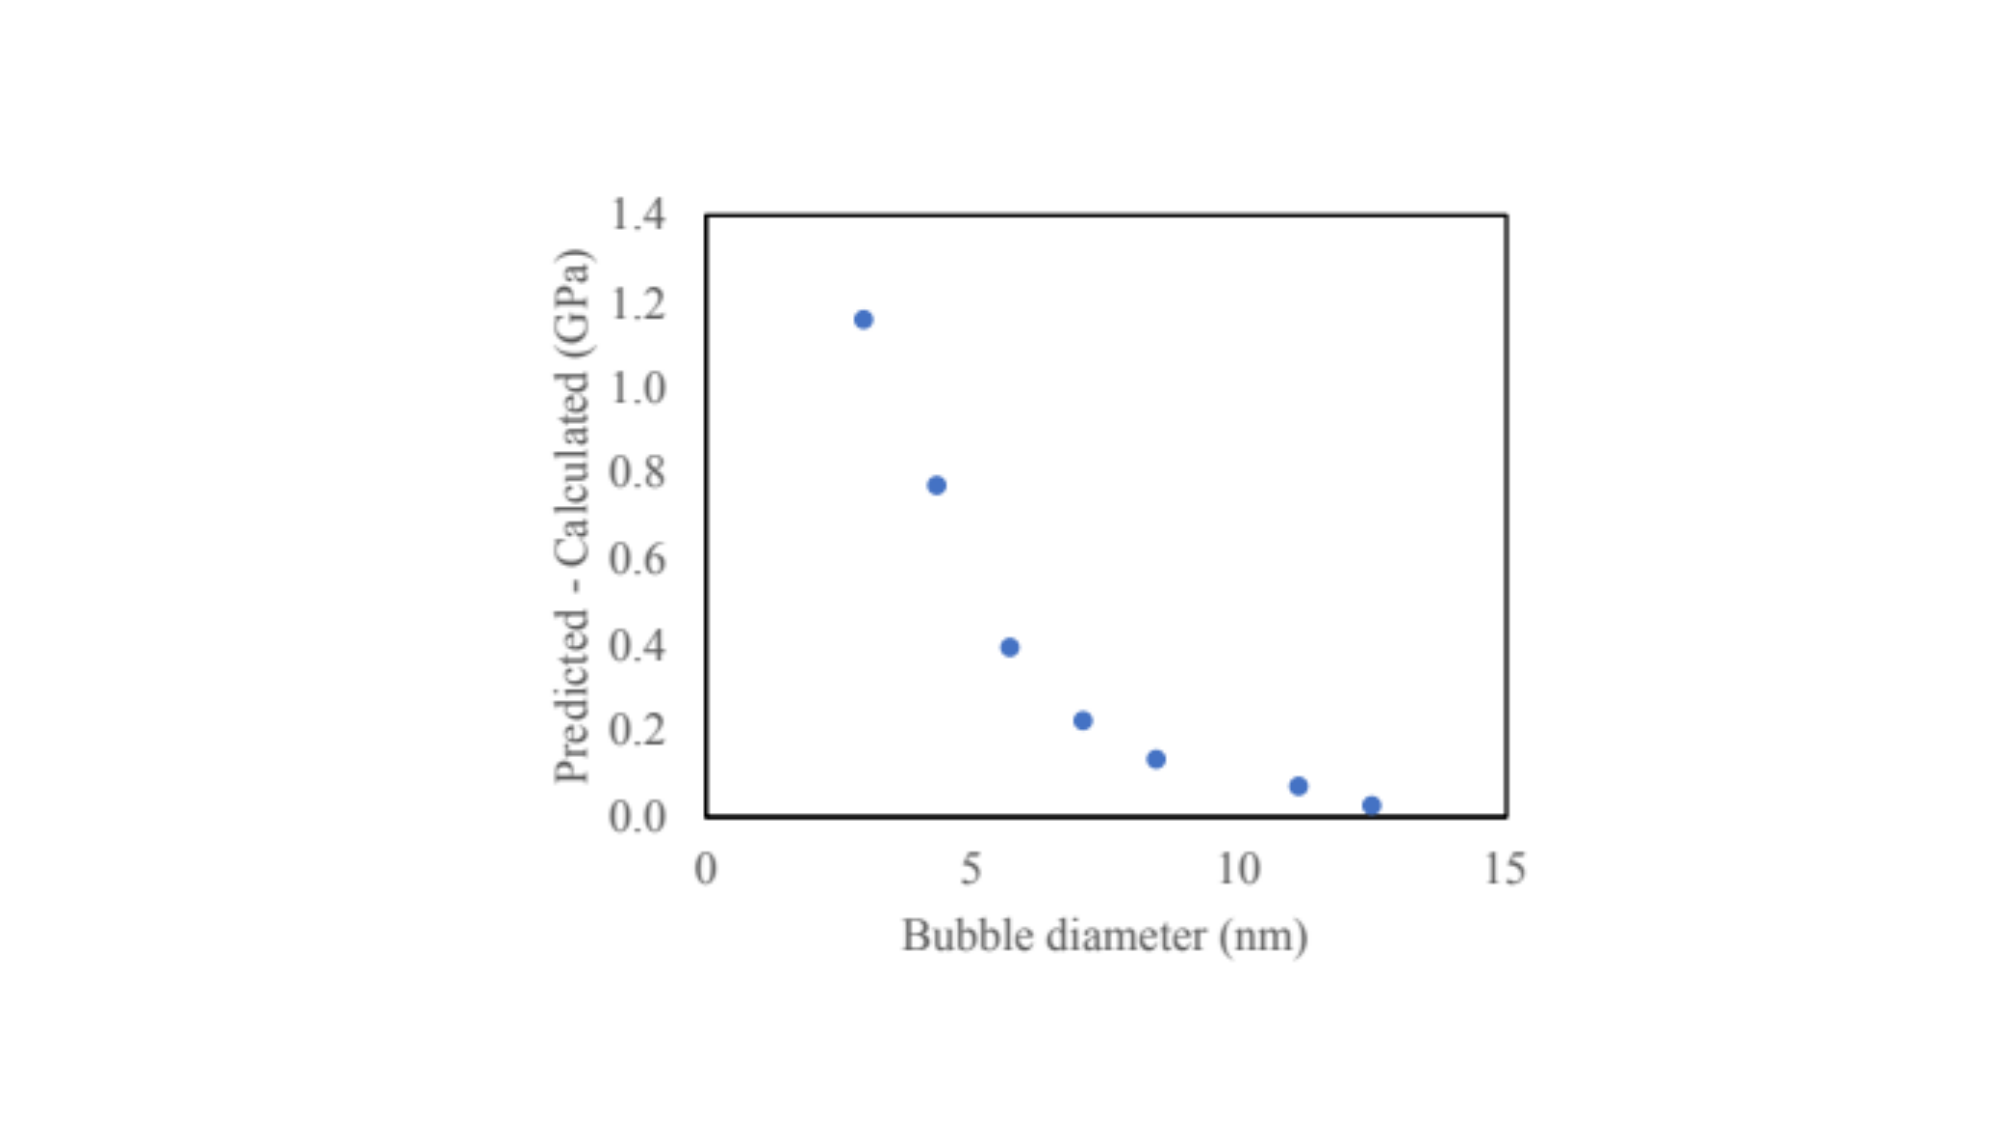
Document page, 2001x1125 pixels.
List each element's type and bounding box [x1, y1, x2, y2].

picture [497, 171, 1566, 1003]
